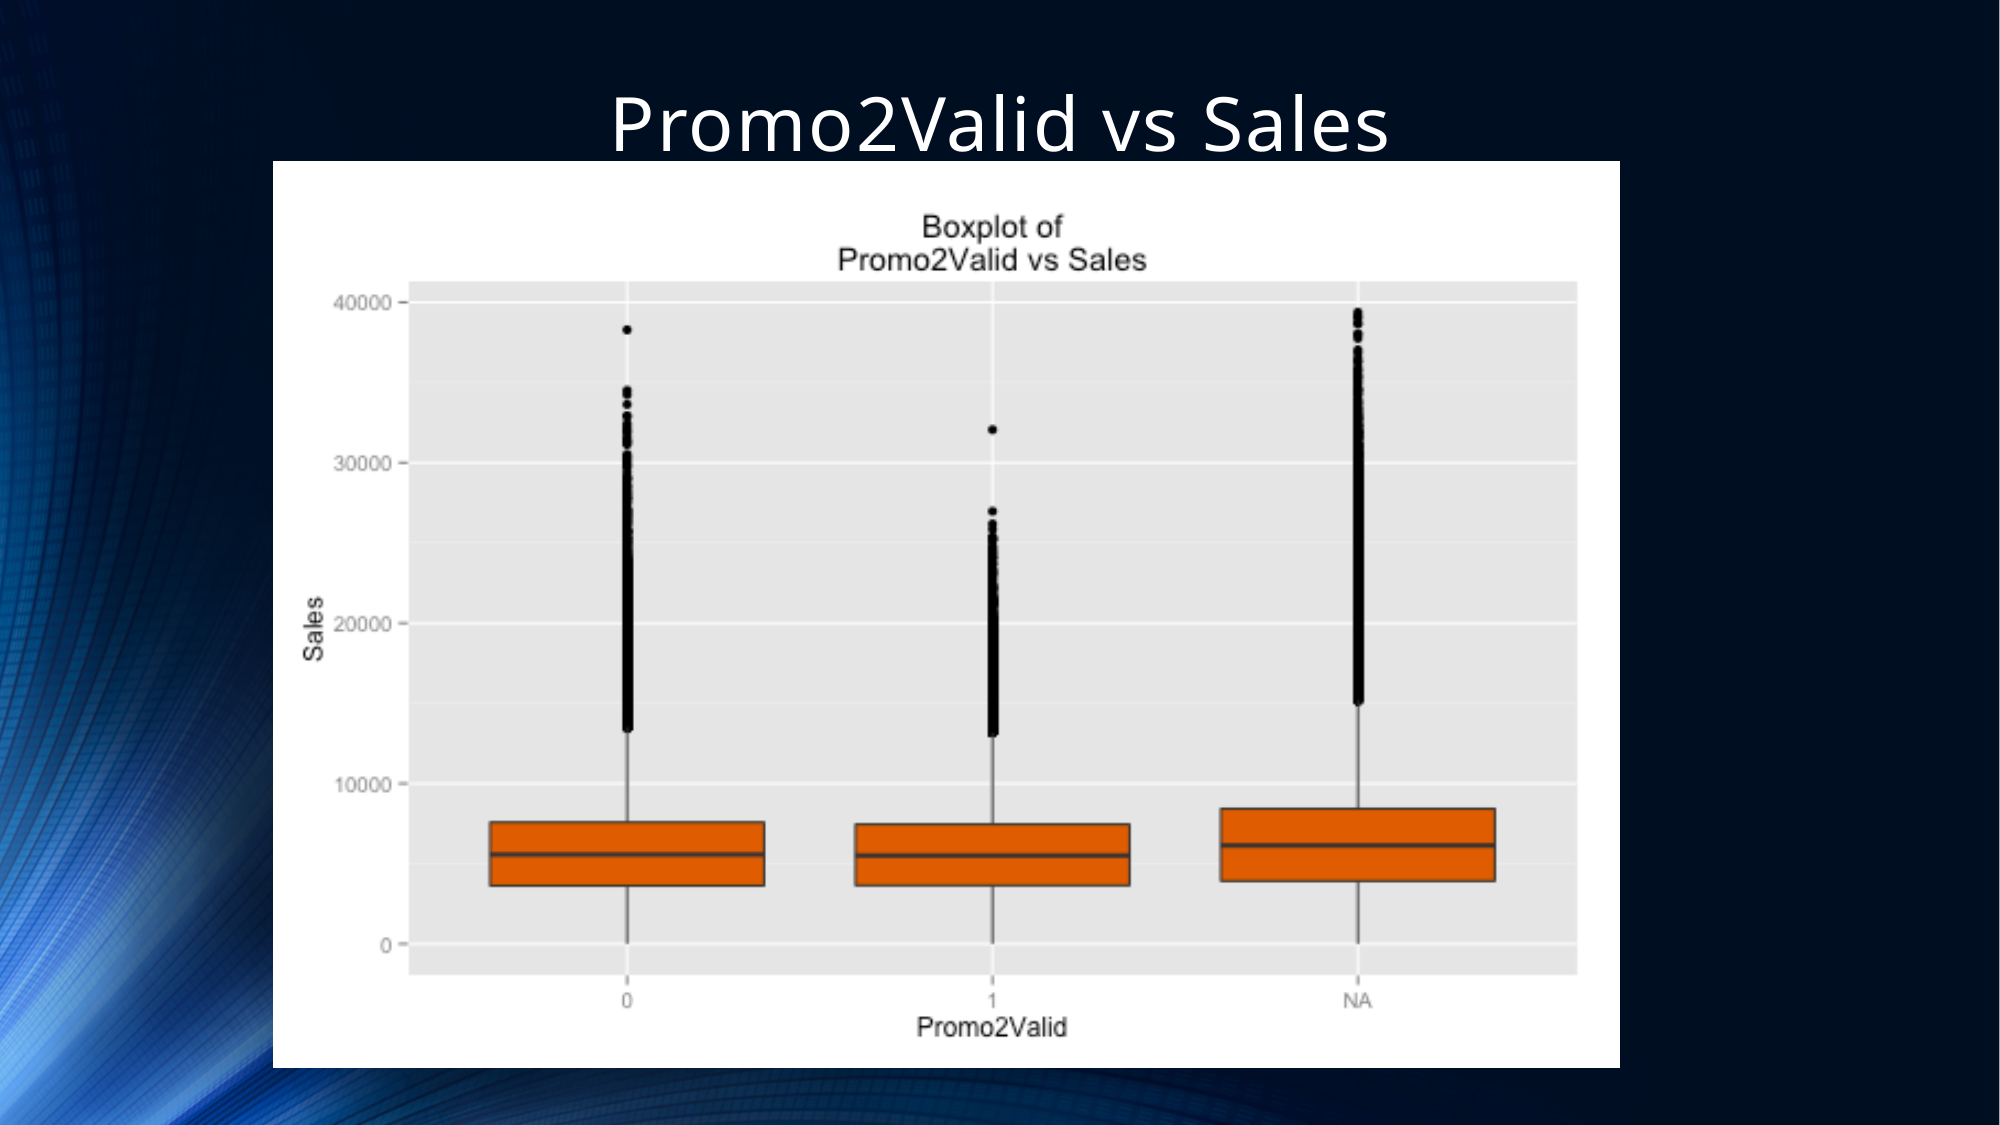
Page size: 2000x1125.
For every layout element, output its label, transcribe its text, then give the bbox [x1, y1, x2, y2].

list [273, 161, 1620, 1068]
title Promo2Valid vs Sales [251, 50, 1752, 175]
picture [0, 0, 2000, 1125]
